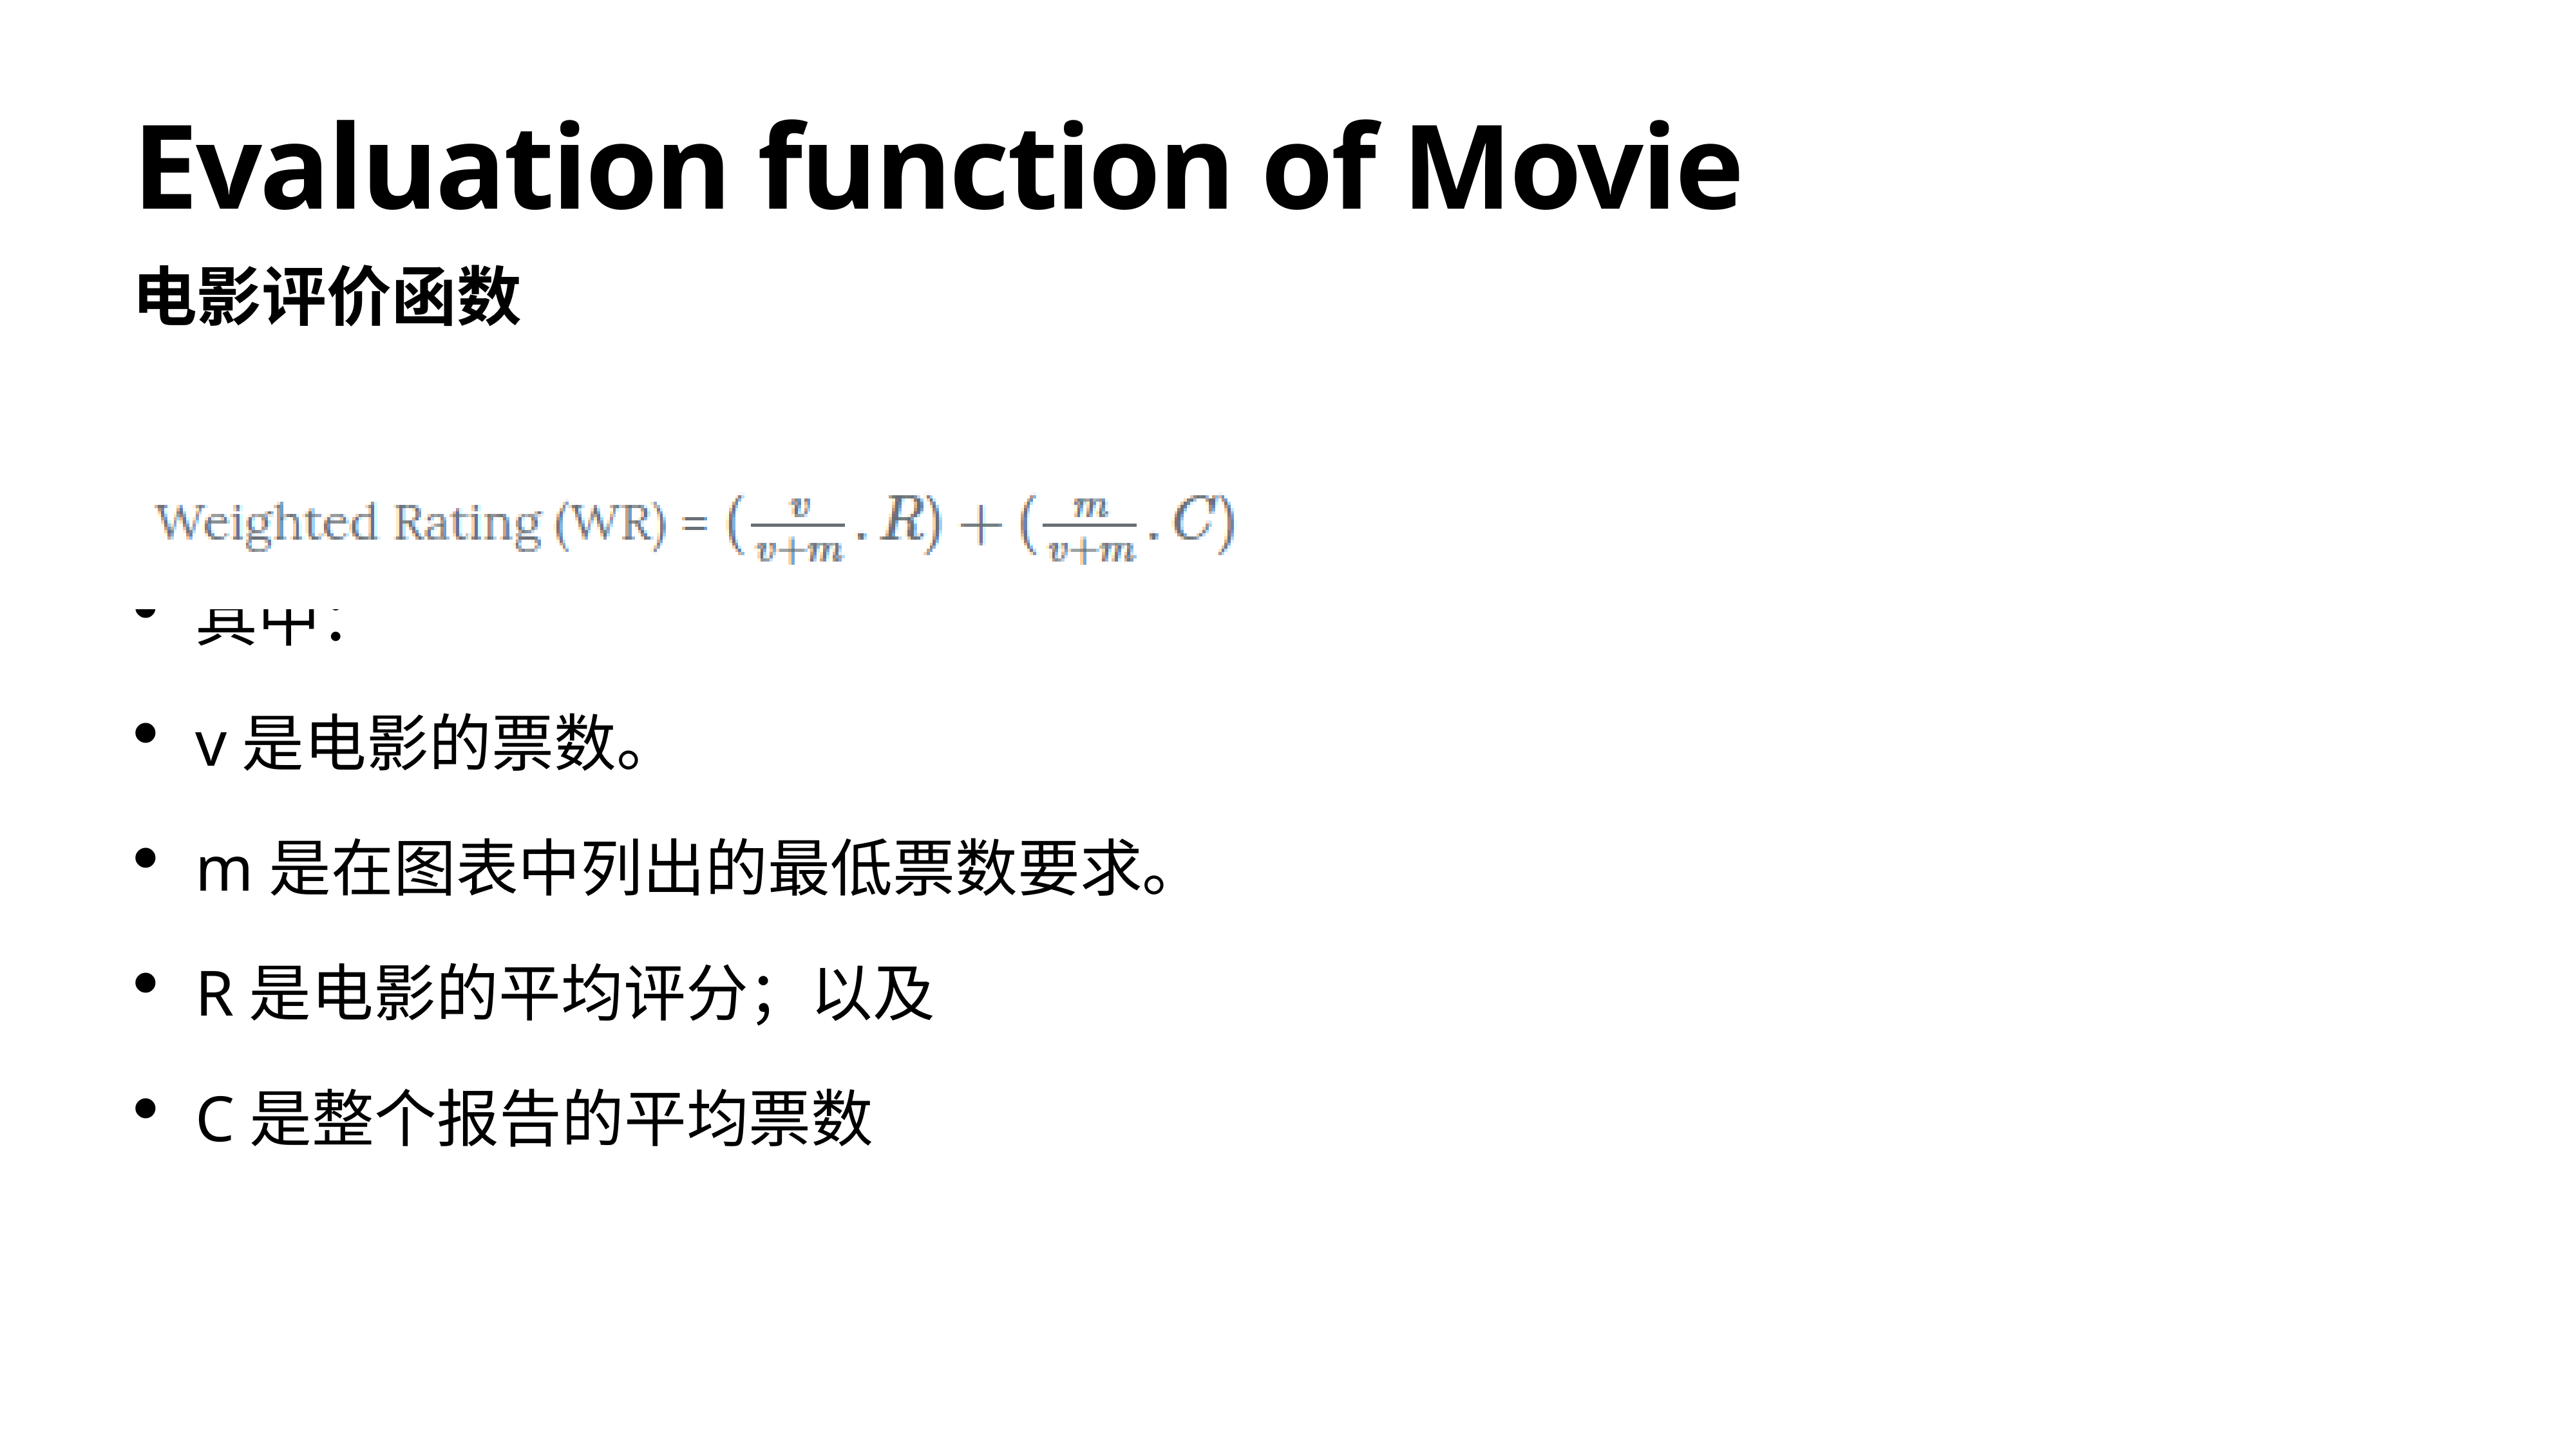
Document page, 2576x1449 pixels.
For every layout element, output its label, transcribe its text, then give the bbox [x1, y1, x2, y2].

picture [127, 448, 1297, 609]
title Evaluation function of Movie [127, 113, 2449, 250]
list 电影评价函数 [127, 250, 2449, 350]
list 其中： v是电影的票数。 m是在图表中列出的最低票数要求。 R是电影的平均评分；以及 C是整个报告的平均票数 [127, 448, 2449, 1321]
